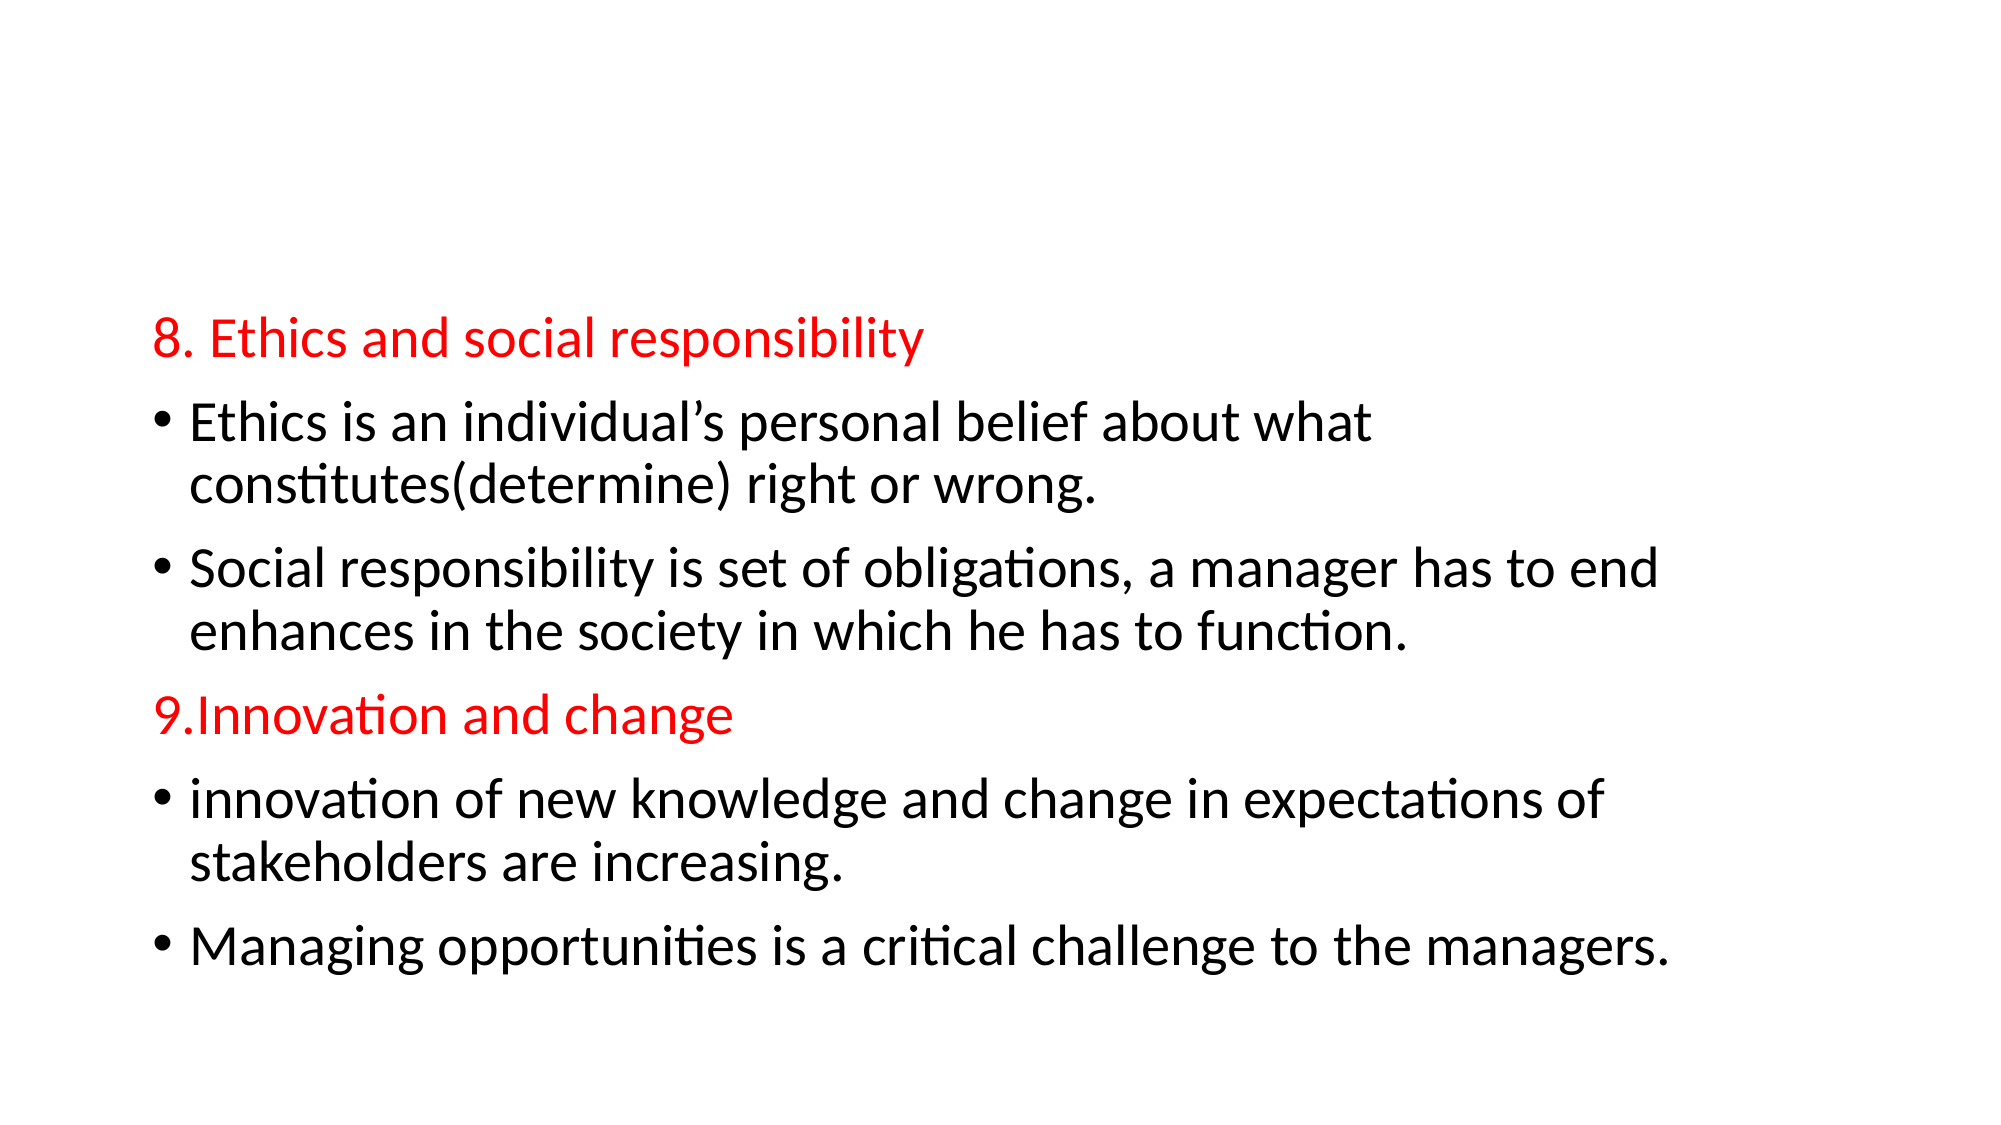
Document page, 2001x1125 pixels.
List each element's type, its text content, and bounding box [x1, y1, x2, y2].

list 8. Ethics and social responsibility Ethics is an individual’s personal belief about what constitutes(determine) right or wrong. Social responsibility is set of obligations, a manager has to end enhances in the society in which he has to function. 9.Innovation and change innovation of new knowledge and change in expectations of stakeholders are increasing. Managing opportunities is a critical challenge to the managers. [137, 299, 1863, 1014]
